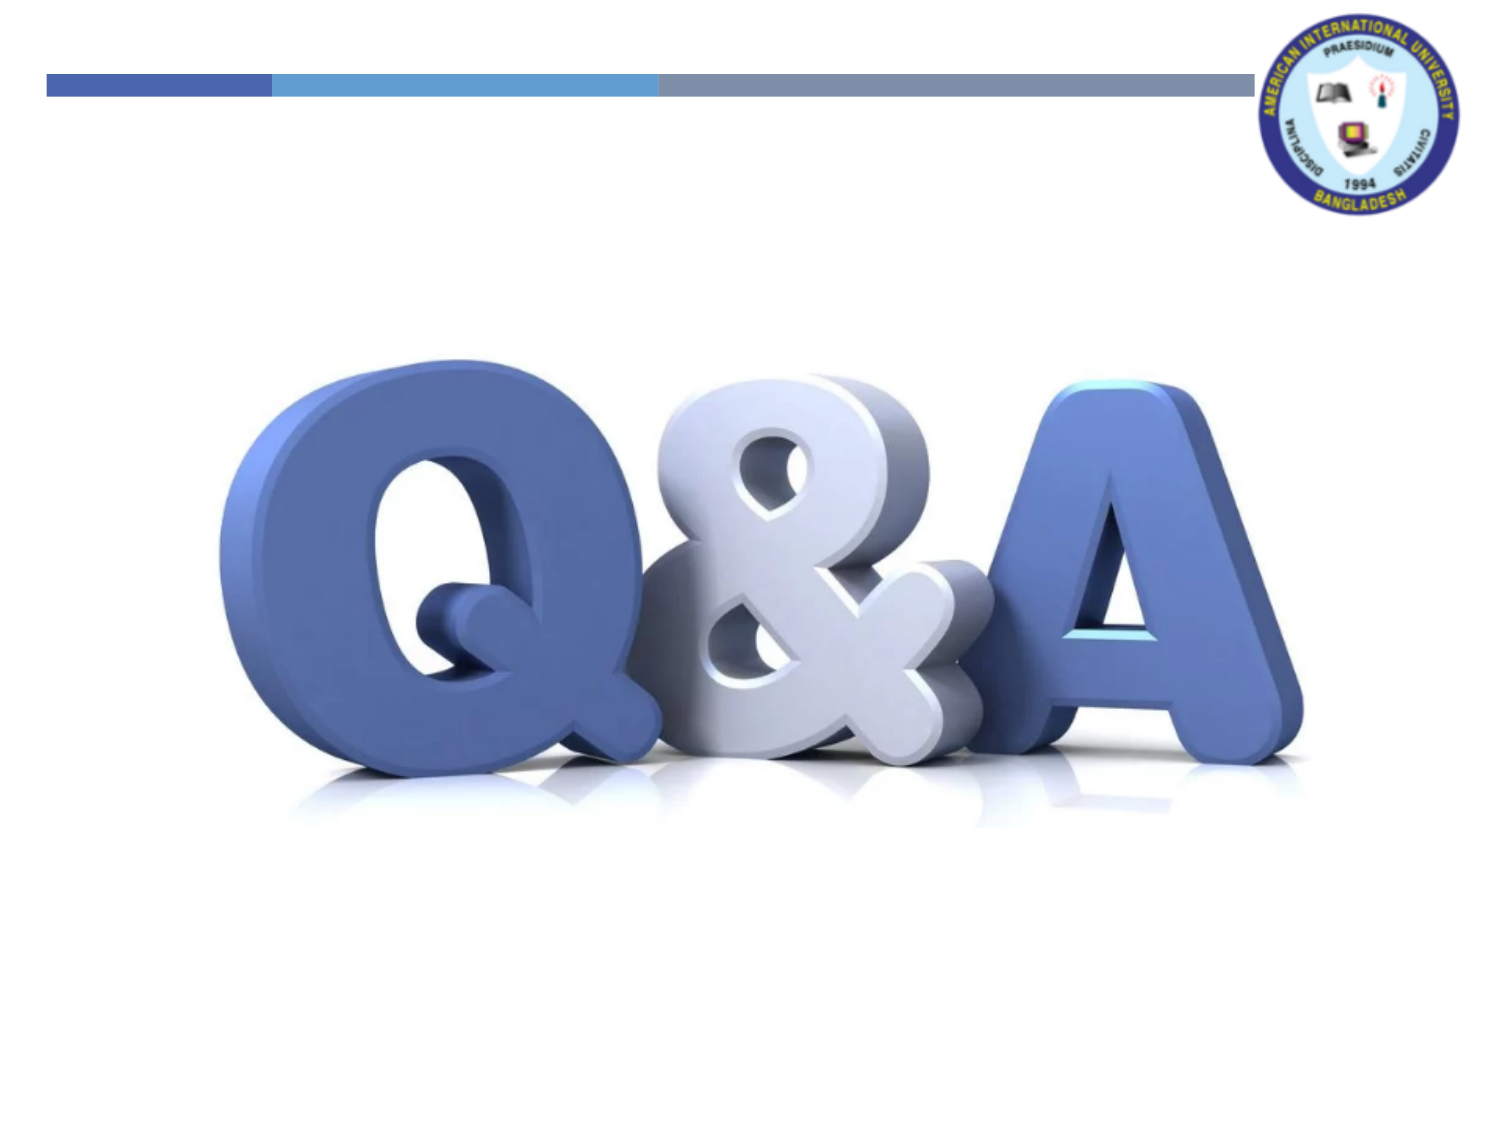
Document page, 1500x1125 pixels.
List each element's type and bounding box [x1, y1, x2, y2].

picture [165, 297, 1335, 828]
picture [1254, 9, 1465, 221]
